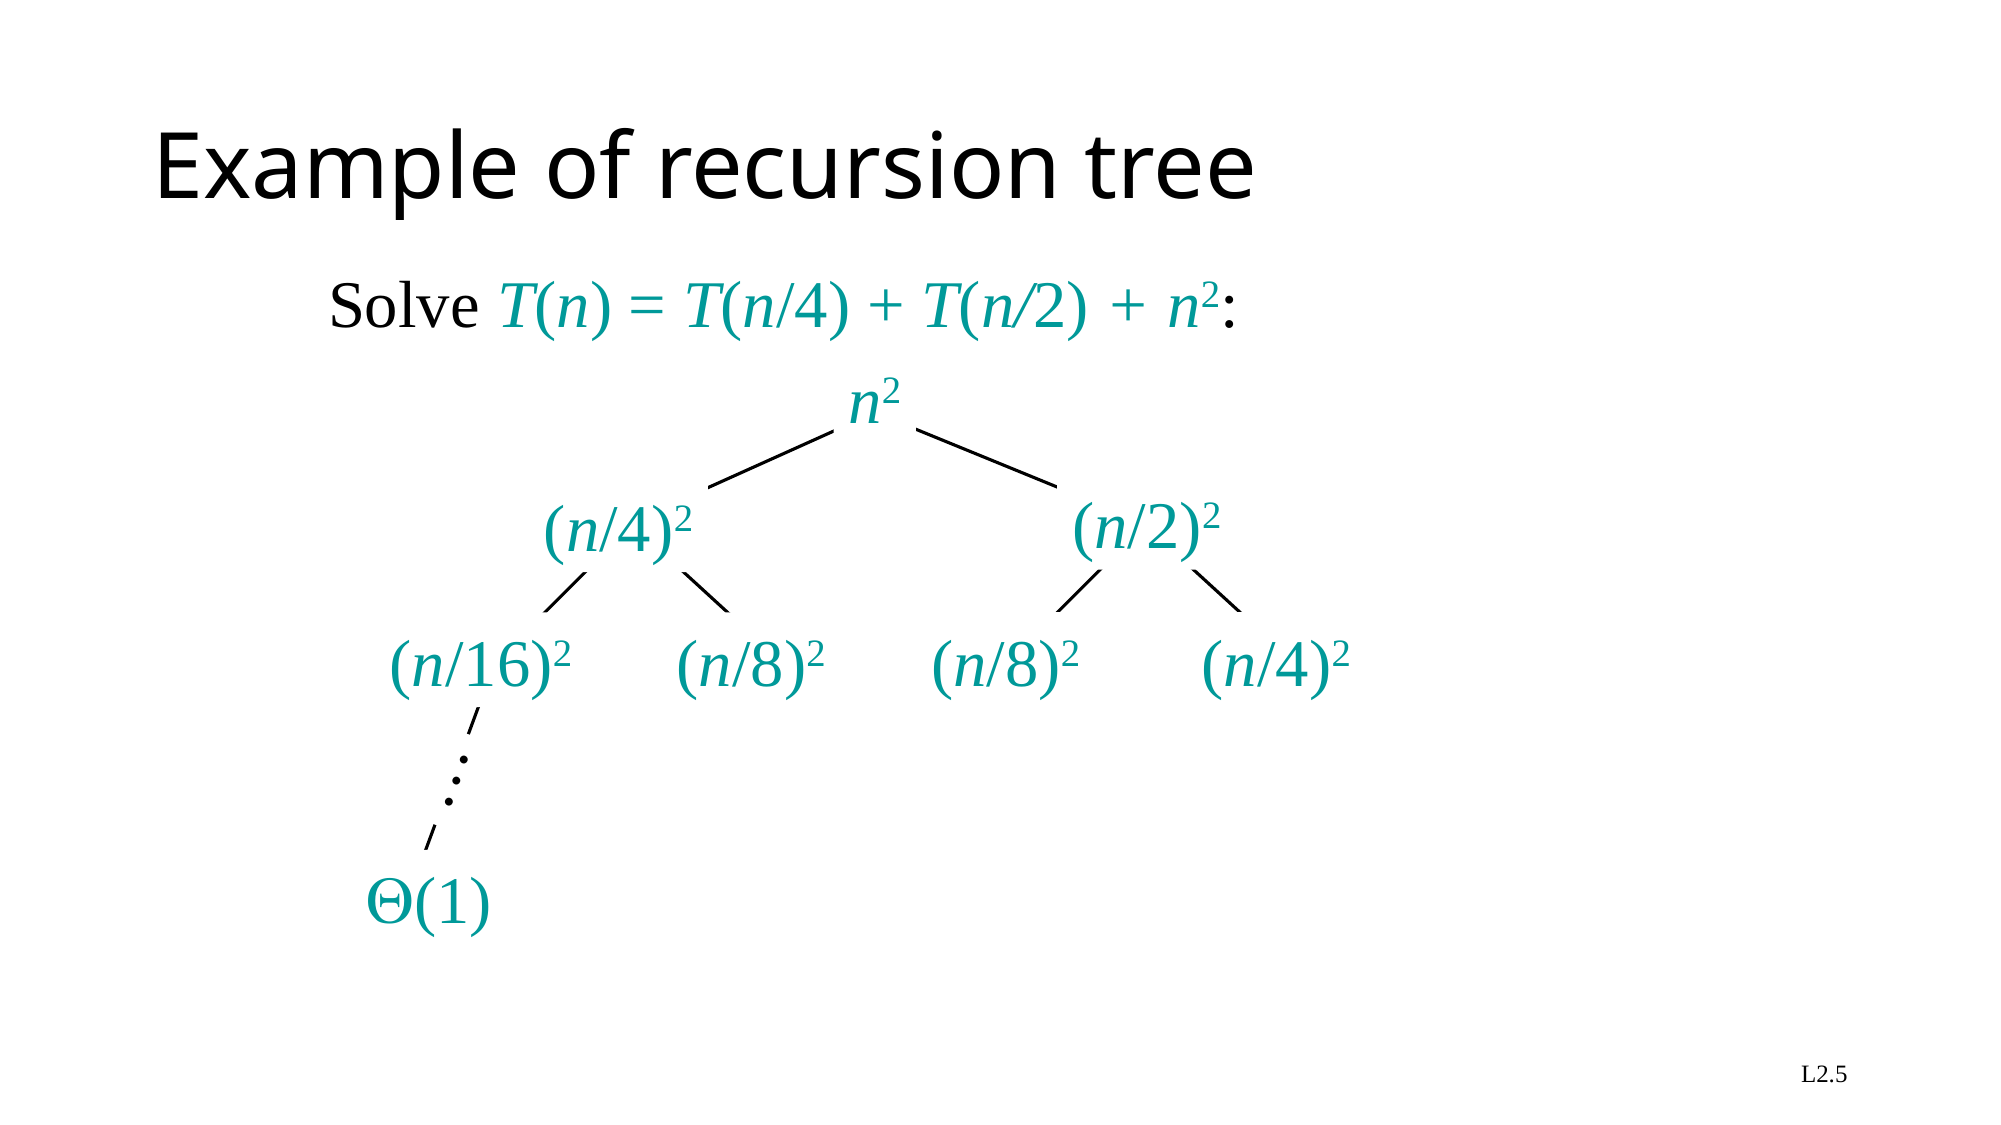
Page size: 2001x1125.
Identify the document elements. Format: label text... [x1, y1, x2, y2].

text_box (n/8)2 [661, 612, 841, 708]
slide_number L2.5 [1412, 1042, 1863, 1103]
text_box n2 [833, 349, 916, 445]
text_box (n/8)2 [916, 612, 1096, 707]
text_box (n/16)2 [374, 612, 588, 708]
text_box (n/4)2 [528, 477, 708, 573]
text_box Q(1) [350, 849, 508, 945]
text_box … [373, 712, 496, 835]
text_box Solve T(n) = T(n/4) + T(n/2) + n2: [313, 253, 1254, 348]
text_box (n/4)2 [1186, 612, 1366, 707]
text_box (n/2)2 [1057, 474, 1237, 570]
title Example of recursion tree [137, 59, 1863, 278]
